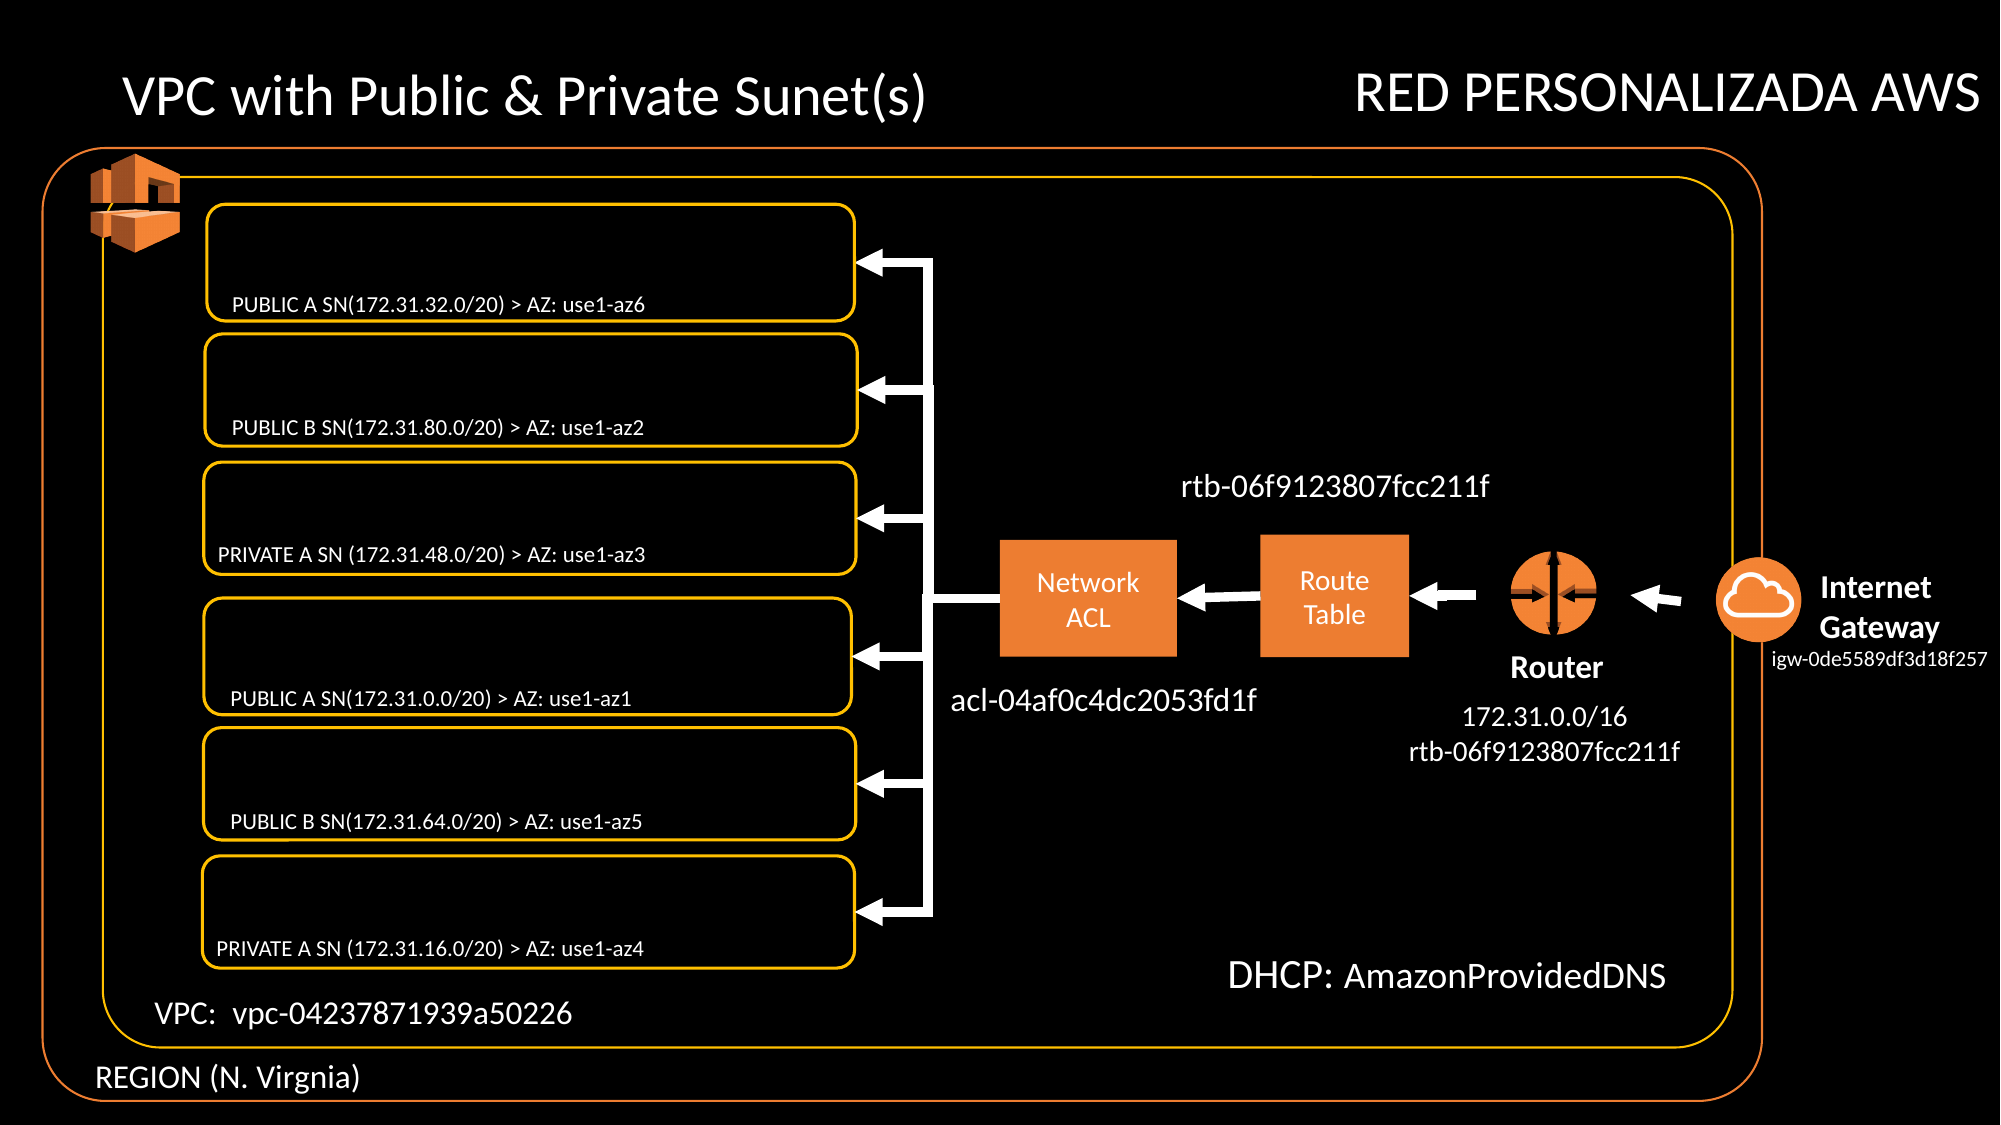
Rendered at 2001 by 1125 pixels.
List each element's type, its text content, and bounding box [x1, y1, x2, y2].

text_box PUBLIC A SN(172.31.0.0/20) > AZ: use1-az1 [215, 676, 648, 719]
text_box Internet Gateway igw-0de5589df3d18f257 [1836, 557, 2000, 679]
text_box VPC: vpc-04237871939a50226 [139, 983, 588, 1039]
text_box VPC with Public & Private Sunet(s) [108, 50, 944, 135]
text_box [203, 332, 854, 448]
text_box DHCP: AmazonProvidedDNS [1212, 939, 1682, 1005]
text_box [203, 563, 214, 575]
text_box PUBLIC B SN(172.31.64.0/20) > AZ: use1-az5 [215, 799, 659, 842]
text_box [202, 596, 853, 716]
picture [60, 134, 210, 272]
text_box REGION (N. Virgnia) [80, 1047, 377, 1103]
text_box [854, 598, 1000, 912]
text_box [857, 390, 1000, 518]
text_box Network ACL [1000, 539, 1178, 658]
text_box rtb-06f9123807fcc211f [1166, 457, 1506, 512]
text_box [854, 262, 1000, 598]
text_box [202, 726, 854, 841]
text_box RED PERSONALIZADA AWS [1339, 45, 1997, 131]
text_box [202, 461, 854, 576]
text_box PUBLIC A SN(172.31.32.0/20) > AZ: use1-az6 [217, 282, 662, 325]
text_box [856, 518, 1000, 598]
text_box [210, 146, 1764, 596]
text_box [1631, 595, 1682, 602]
text_box PUBLIC B SN(172.31.80.0/20) > AZ: use1-az2 [217, 405, 661, 448]
picture [1680, 524, 1836, 679]
picture [1476, 517, 1631, 673]
text_box Route Table [1259, 534, 1410, 658]
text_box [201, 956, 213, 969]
text_box [201, 854, 856, 970]
text_box 172.31.0.0/16 rtb-06f9123807fcc211f [1393, 689, 1696, 775]
text_box [205, 203, 856, 323]
text_box [41, 165, 1764, 1102]
text_box acl-04af0c4dc2053fd1f [1000, 670, 1273, 726]
